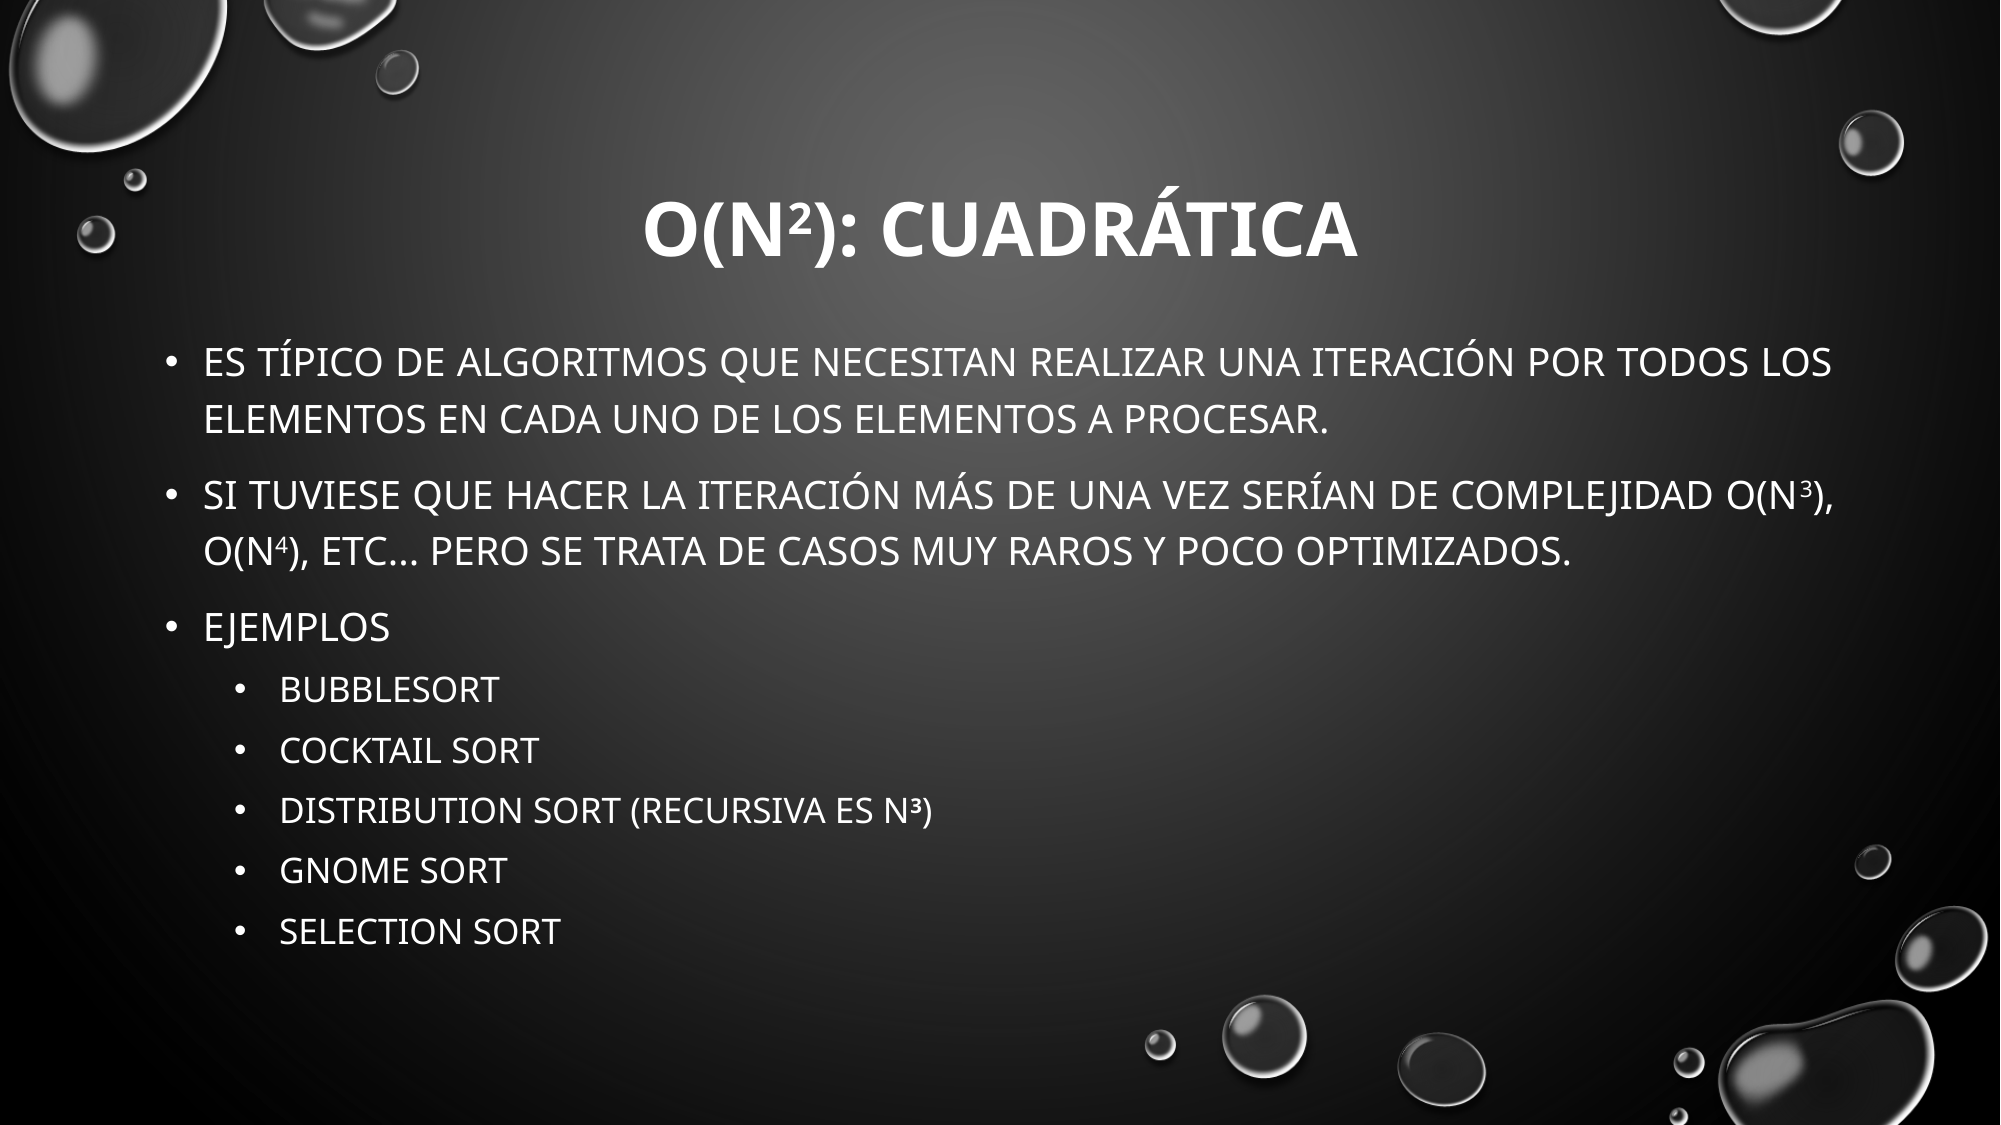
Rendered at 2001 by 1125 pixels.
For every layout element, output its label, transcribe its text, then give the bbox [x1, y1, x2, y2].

list Es típico de algoritmos que necesitan realizar una iteración por todos los elementos en cada uno de los elementos a procesar. Si tuviese que hacer la iteración más de una vez serían de complejidad O(n3), O(n4), etc... pero se trata de casos muy raros y poco optimizados. Ejemplos Bubblesort Cocktail sort Distribution Sort (recursiva es n3) Gnome Sort Selection sort [149, 320, 1850, 960]
picture [0, 0, 2000, 1125]
title O(n2): cuadrática [149, 101, 1851, 364]
